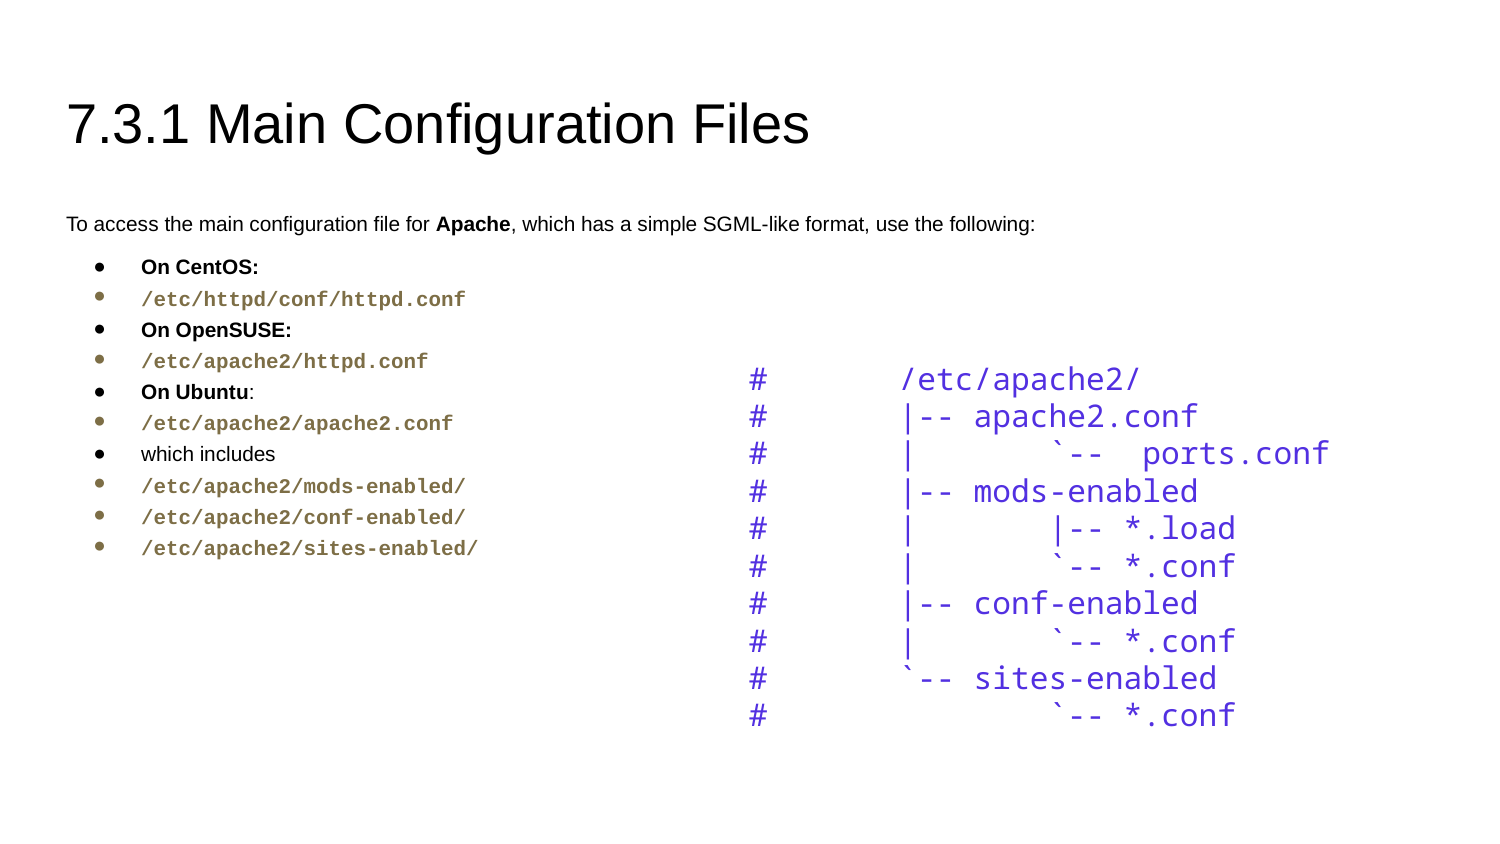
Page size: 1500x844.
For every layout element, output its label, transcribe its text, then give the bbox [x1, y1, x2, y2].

list To access the main configuration file for Apache, which has a simple SGML-like format, use the following: On CentOS: /etc/httpd/conf/httpd.conf On OpenSUSE: /etc/apache2/httpd.conf On Ubuntu: /etc/apache2/apache2.conf which includes /etc/apache2/mods-enabled/ /etc/apache2/conf-enabled/ /etc/apache2/sites-enabled/ [50, 188, 1450, 750]
title 7.3.1 Main Configuration Files [50, 72, 1450, 168]
text_box # /etc/apache2/ # |-- apache2.conf # | `-- ports.conf # |-- mods-enabled # | |-- *.load # | `-- *.conf # |-- conf-enabled # | `-- *.conf # `-- sites-enabled # `-- *.conf [741, 351, 1338, 741]
